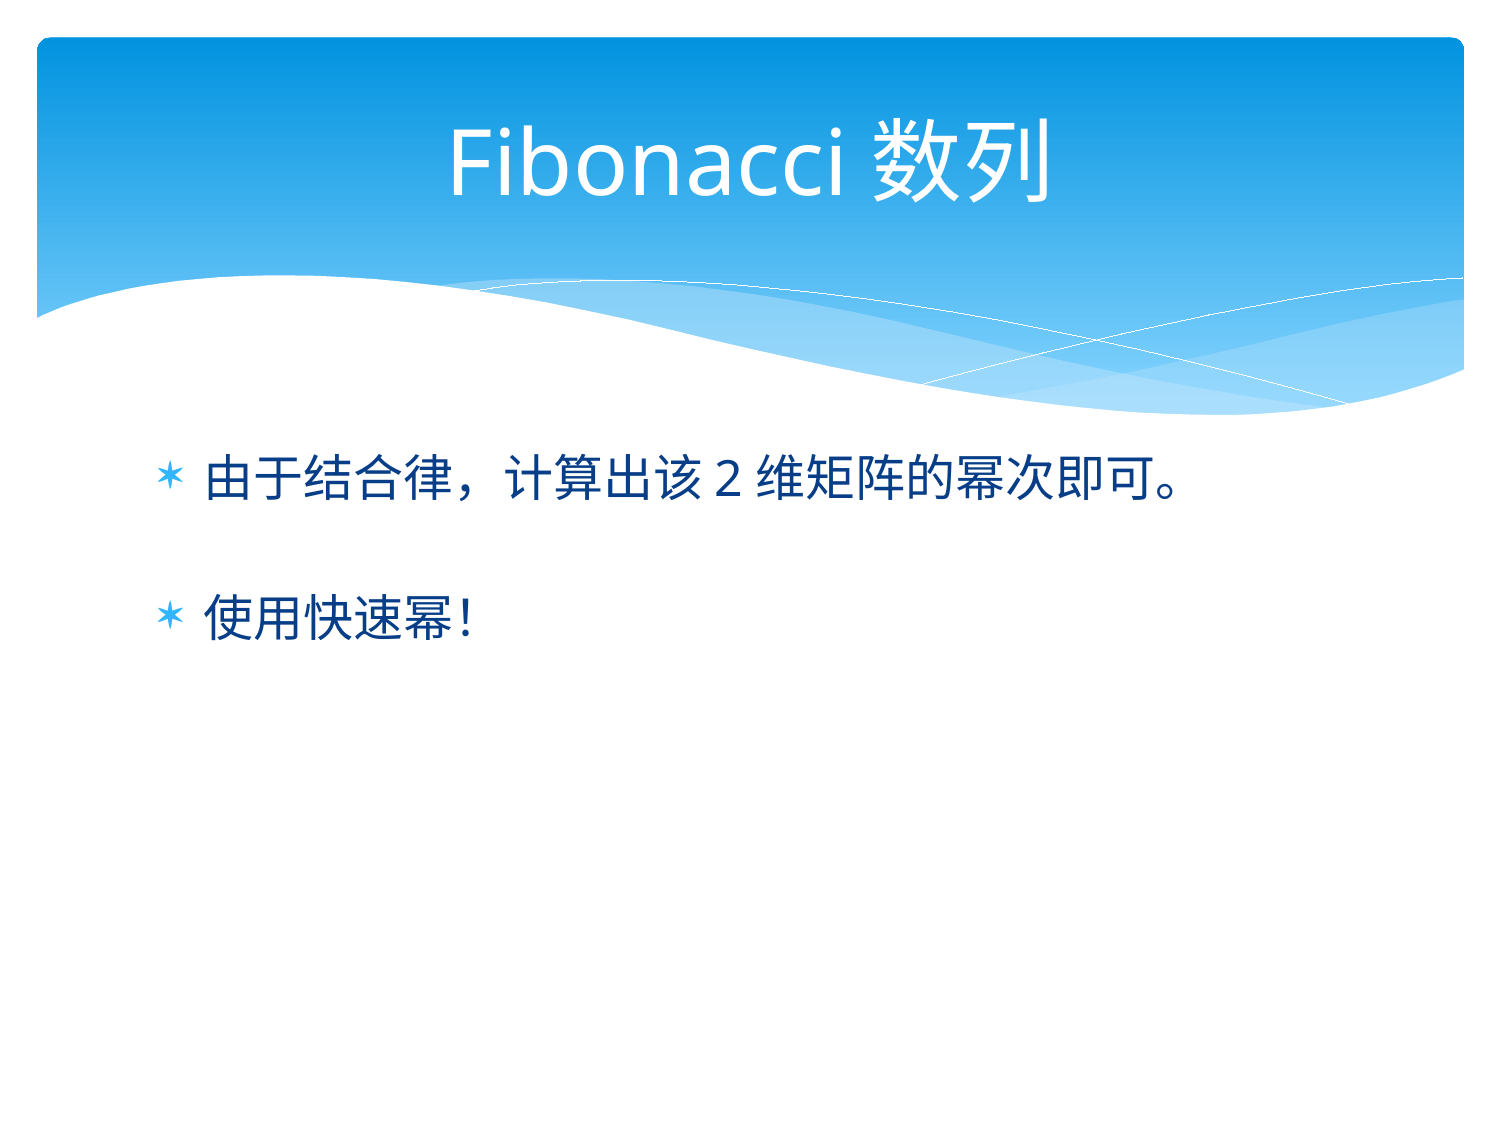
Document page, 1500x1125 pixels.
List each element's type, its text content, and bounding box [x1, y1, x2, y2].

list 由于结合律，计算出该2维矩阵的幂次即可。 使用快速幂！ [143, 438, 1359, 1005]
title Fibonacci数列 [75, 55, 1425, 261]
